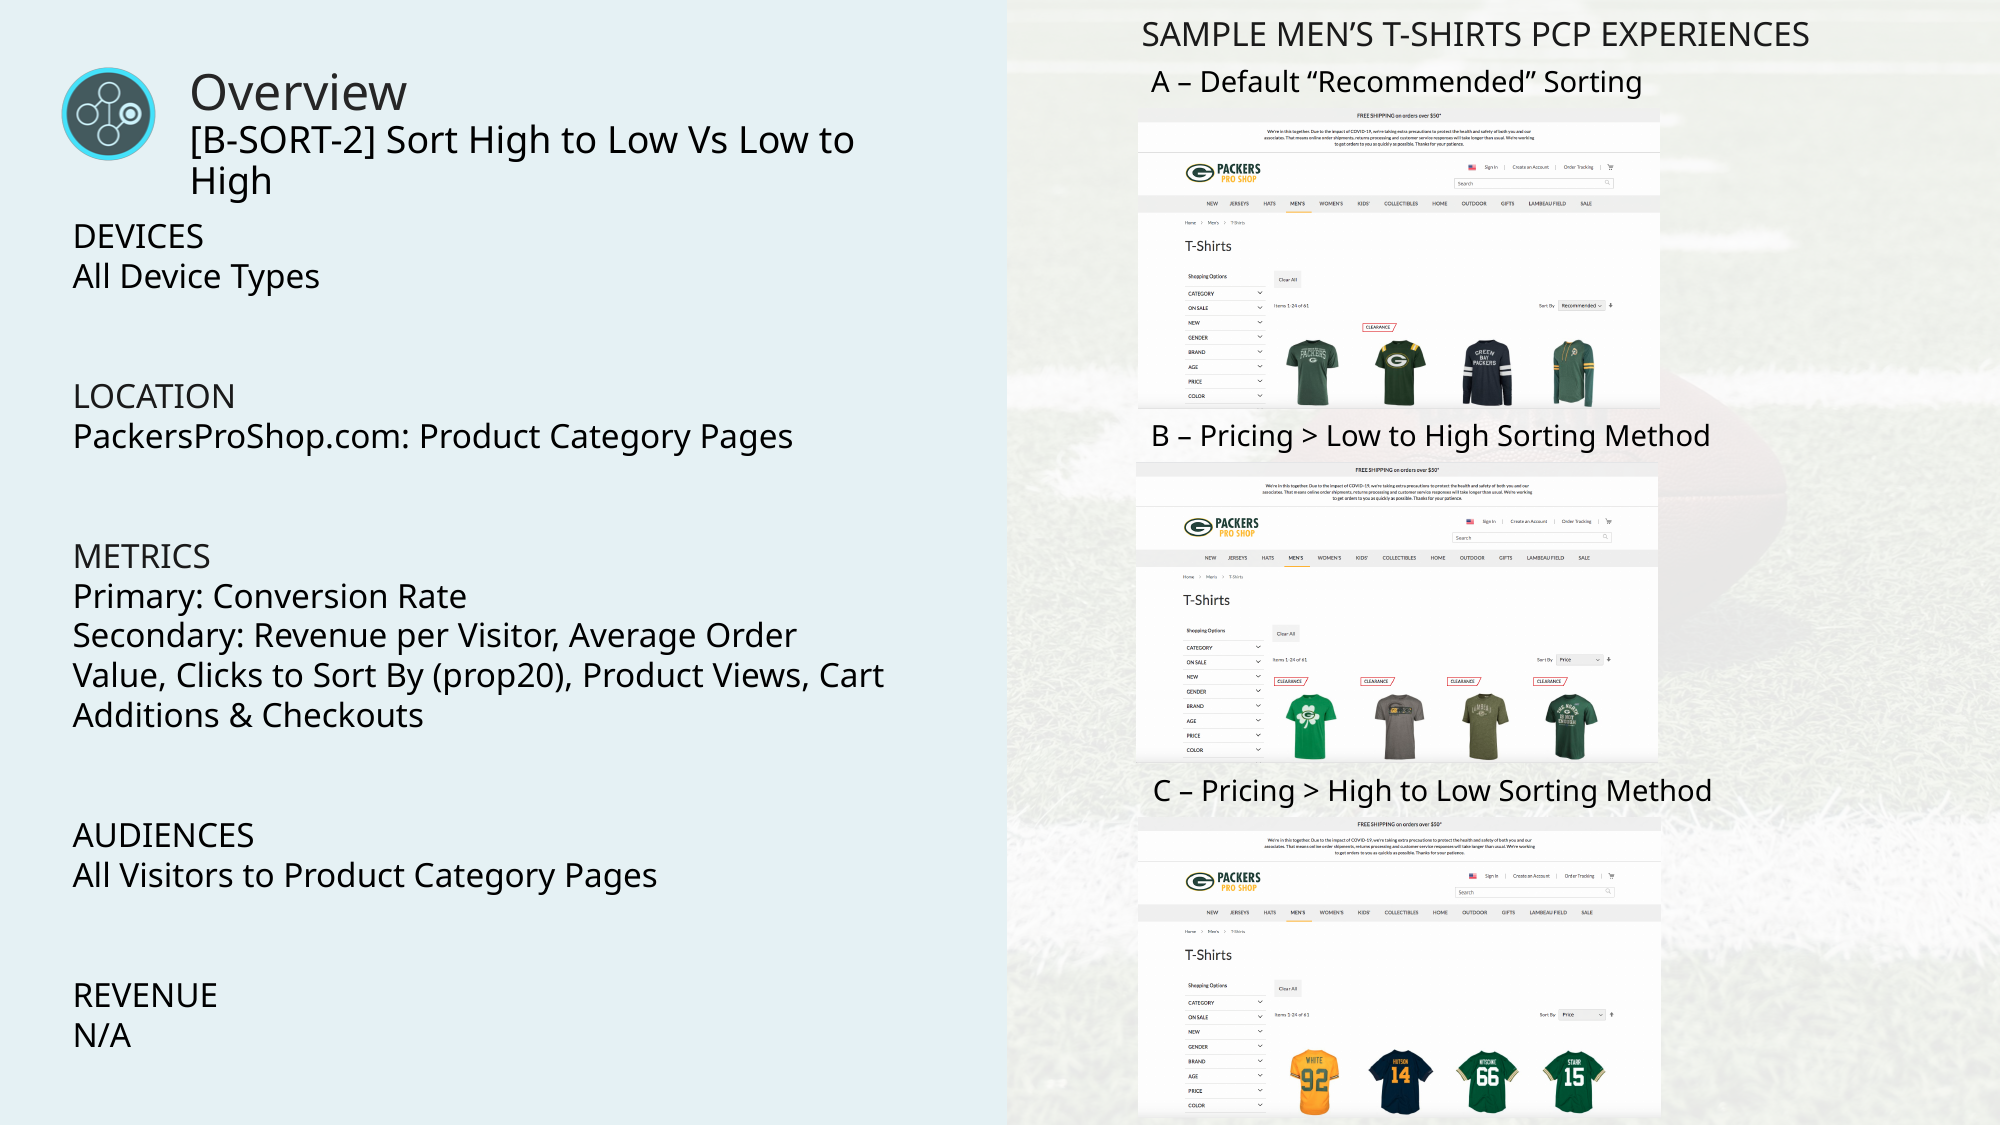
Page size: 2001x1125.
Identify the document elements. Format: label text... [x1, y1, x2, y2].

text_box B – Pricing > Low to High Sorting Method [1136, 410, 1729, 460]
text_box SAMPLE MEN’S T-SHIRTS PCP EXPERIENCES [1126, 5, 1976, 61]
text_box A – Default “Recommended” Sorting [1136, 55, 1676, 106]
picture [1138, 108, 1660, 409]
text_box Overview [B-SORT-2] Sort High to Low Vs Low to High [194, 60, 931, 177]
picture [1136, 462, 1658, 763]
picture [1138, 817, 1661, 1118]
text_box C – Pricing > High to Low Sorting Method [1138, 764, 1731, 815]
text_box DEVICES All Device Types LOCATION PackersProShop.com: Product Category Pages METRICS Primary: Conversion Rate Secondary: Revenue per Visitor, Average Order Value, Clicks to Sort By (prop20), Product Views, Cart Additions & Checkouts AUDIENCES All Visitors to Product Category Pages REVENUE N/A [57, 208, 907, 1125]
picture [23, 29, 194, 199]
